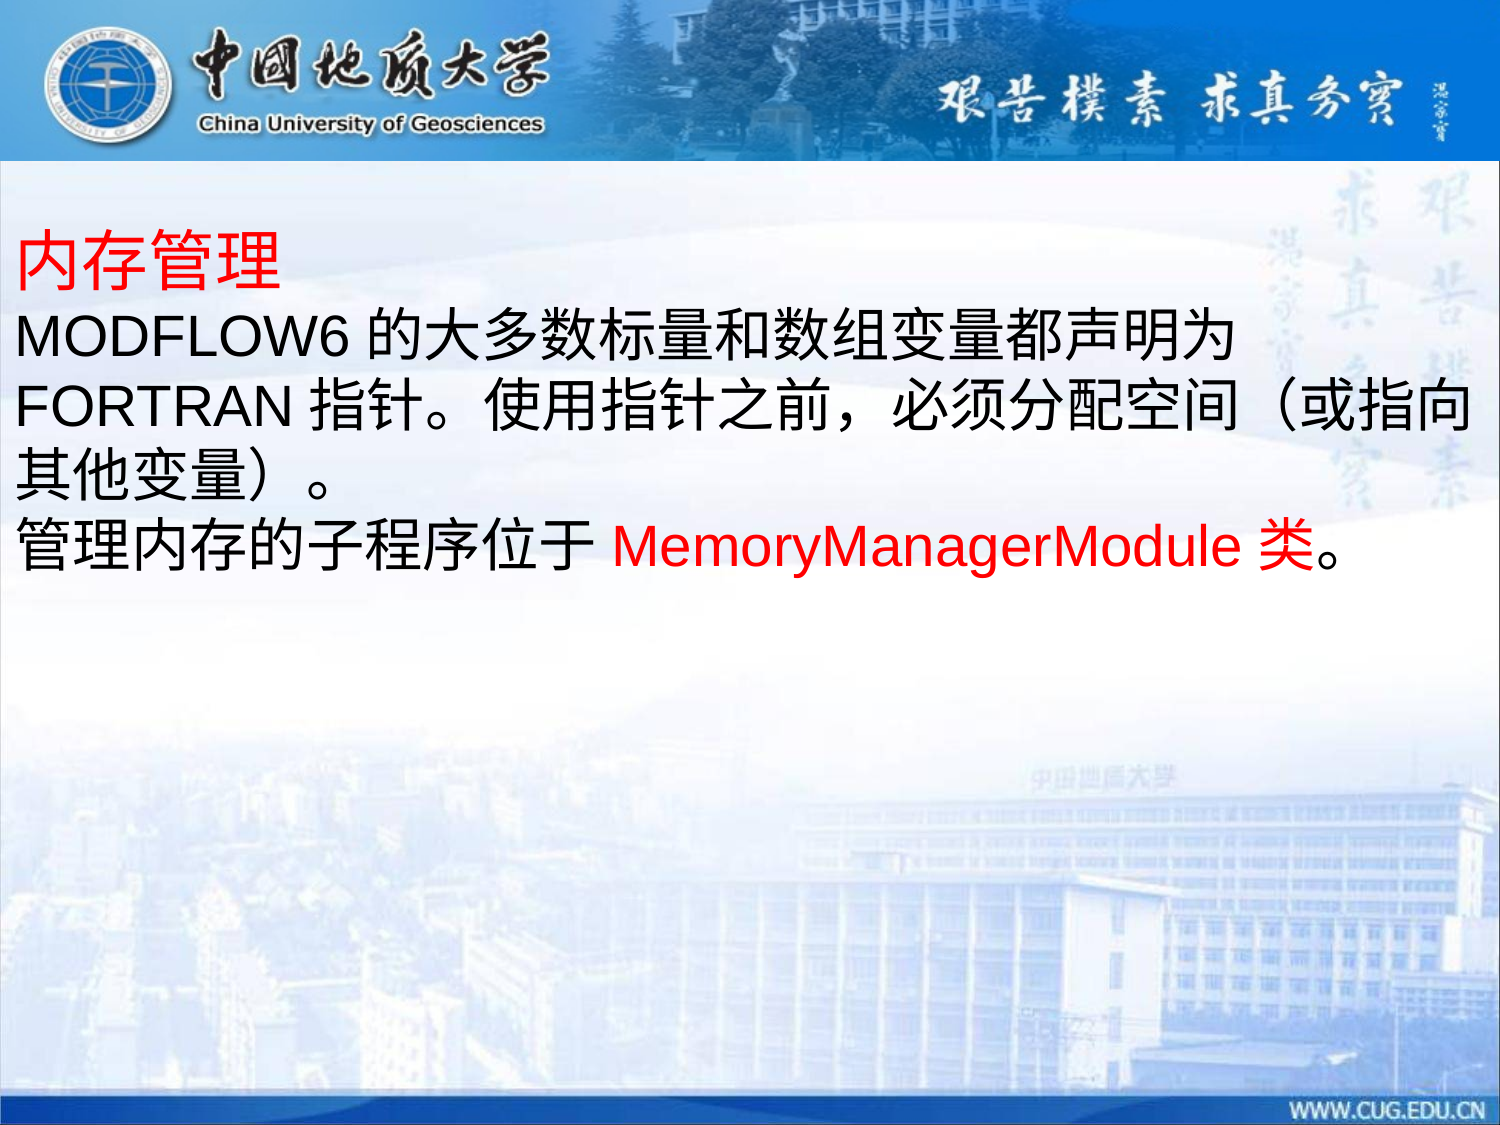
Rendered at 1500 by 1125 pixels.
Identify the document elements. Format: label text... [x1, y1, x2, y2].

text_box 内存管理 MODFLOW6的大多数标量和数组变量都声明为FORTRAN指针。使用指针之前，必须分配空间（或指向其他变量）。 管理内存的子程序位于MemoryManagerModule类。 [0, 210, 1500, 656]
picture [0, 656, 1500, 1125]
picture [0, 0, 1500, 210]
